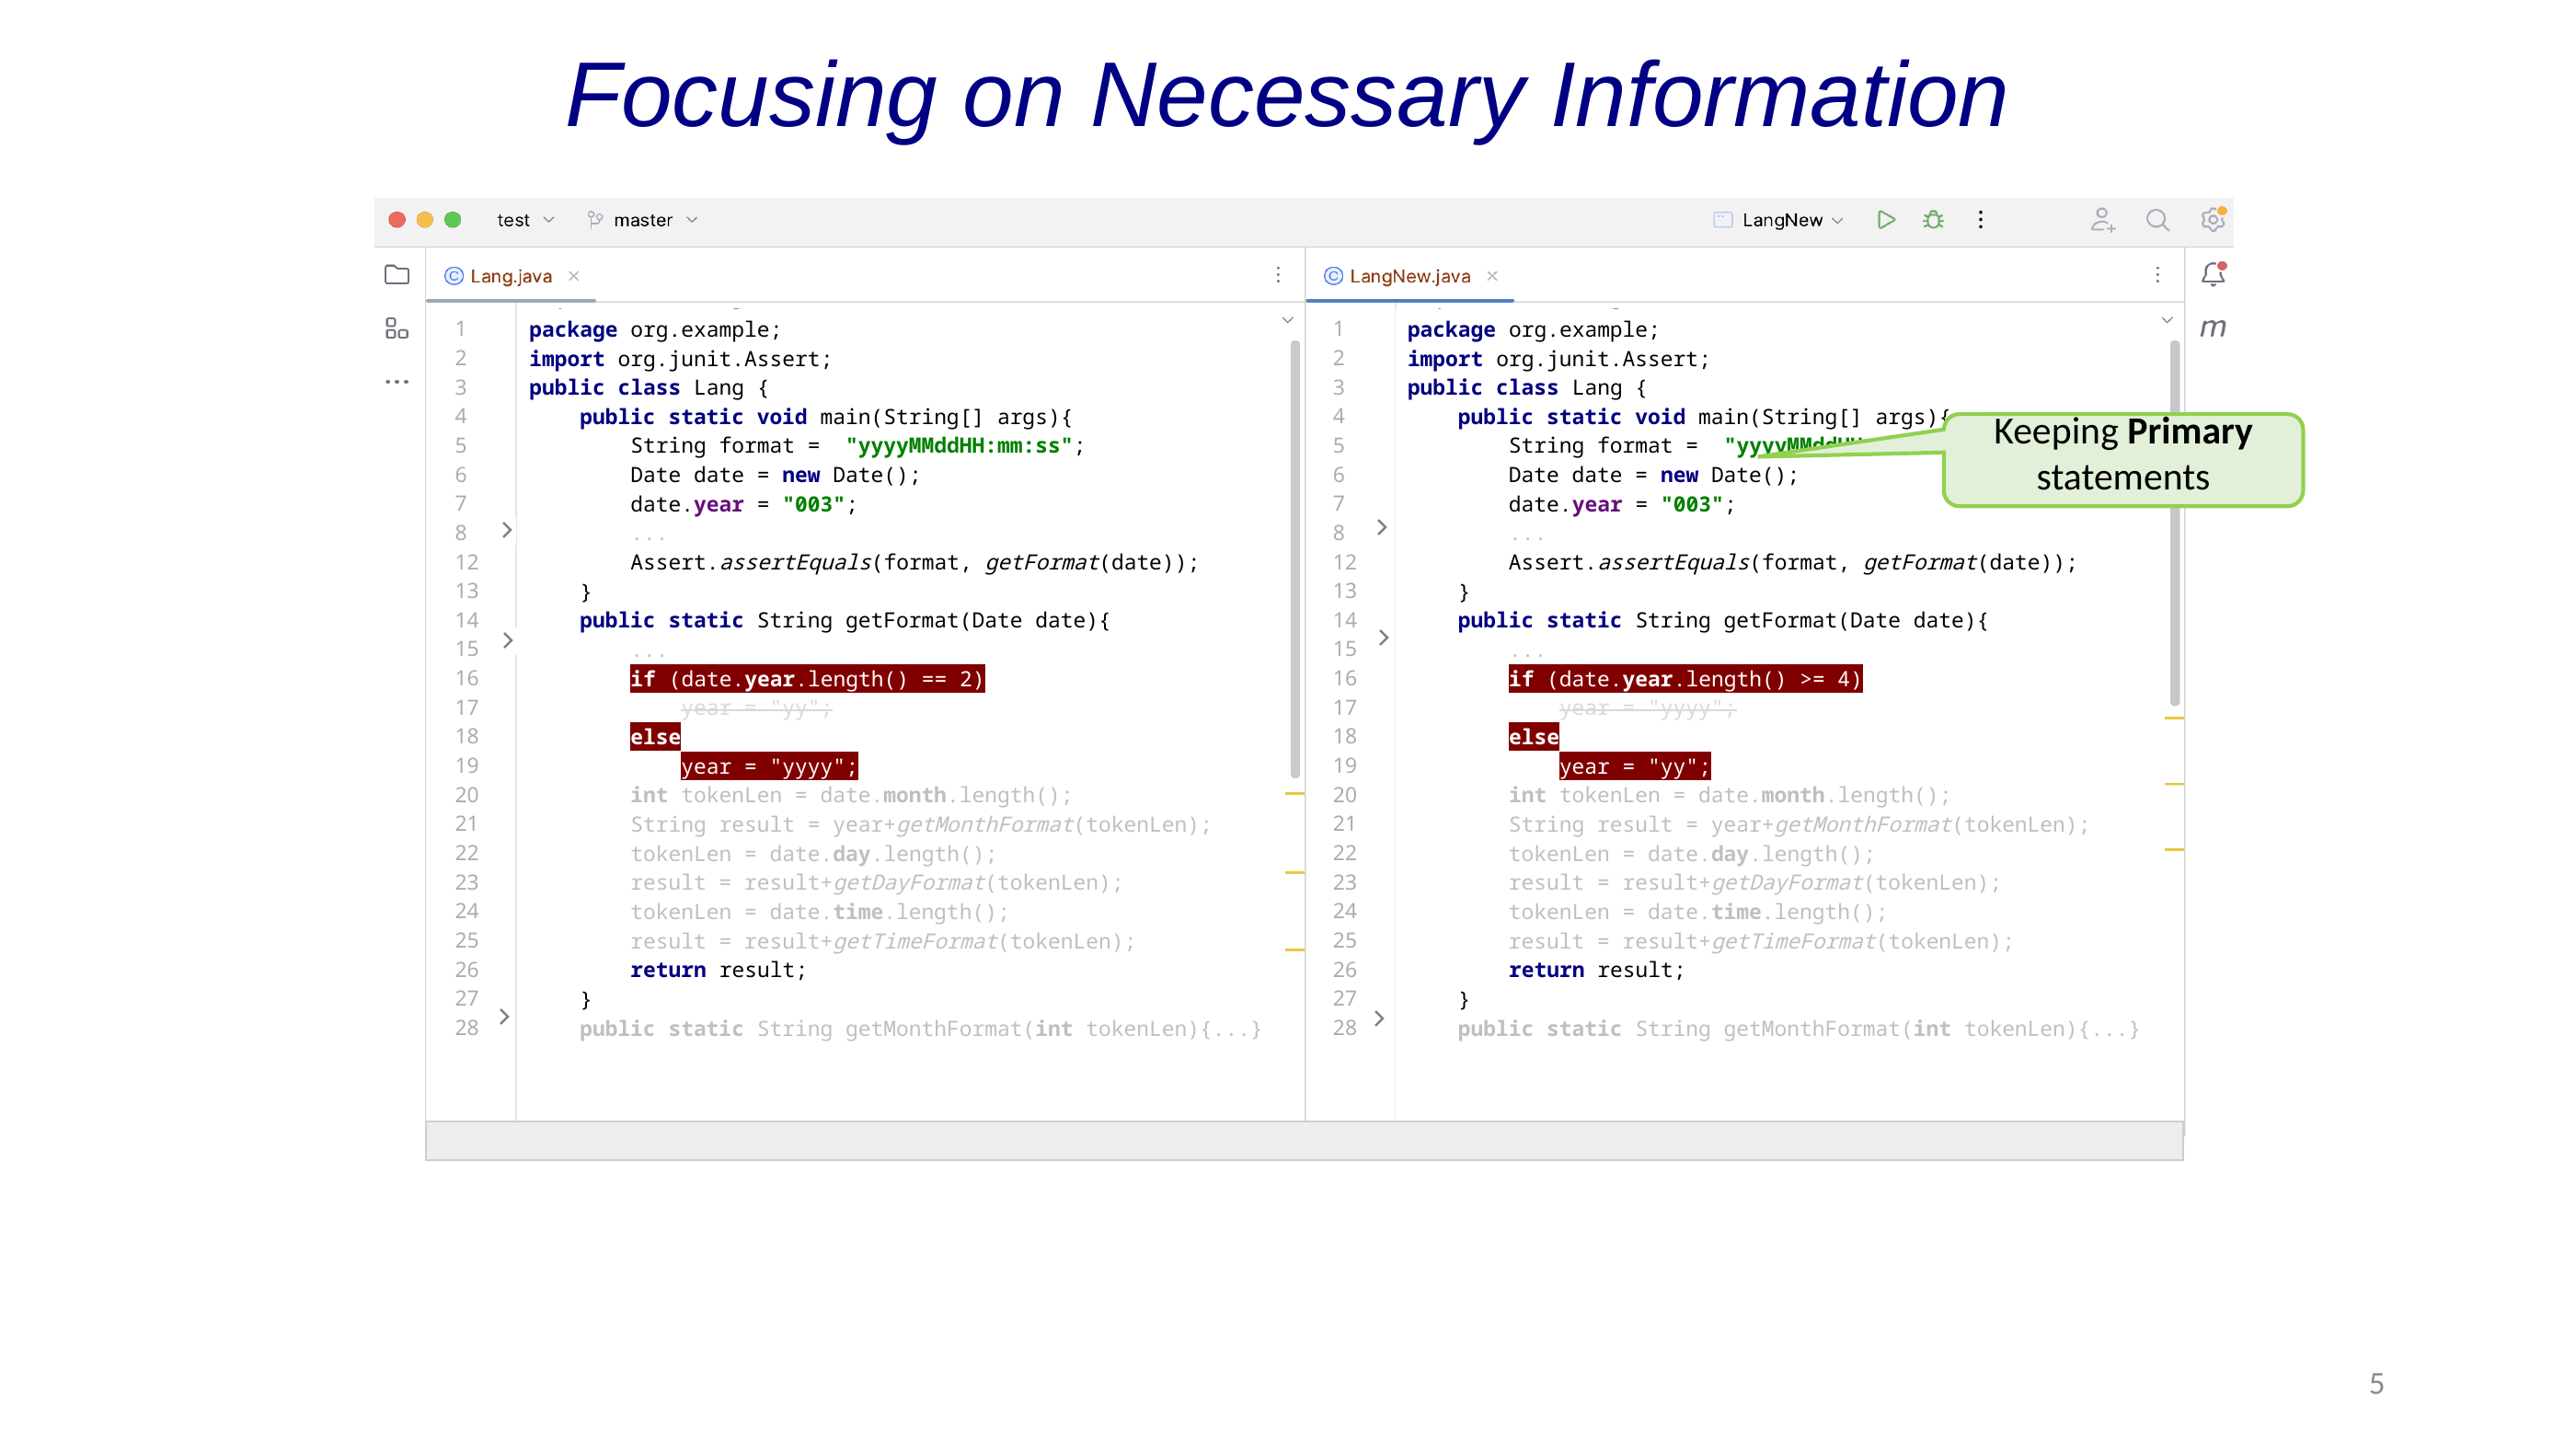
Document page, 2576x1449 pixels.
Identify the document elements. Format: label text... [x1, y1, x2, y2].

picture [1363, 514, 1392, 542]
text_box Keeping Primary statements [2234, 413, 2305, 508]
picture [1365, 625, 1393, 652]
picture [489, 627, 518, 655]
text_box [353, 198, 2234, 1160]
title Focusing on Necessary Information [0, 6, 2576, 187]
picture [488, 517, 516, 545]
picture [1361, 1006, 1389, 1033]
slide_number 5 [1819, 1342, 2399, 1420]
picture [486, 1004, 513, 1031]
